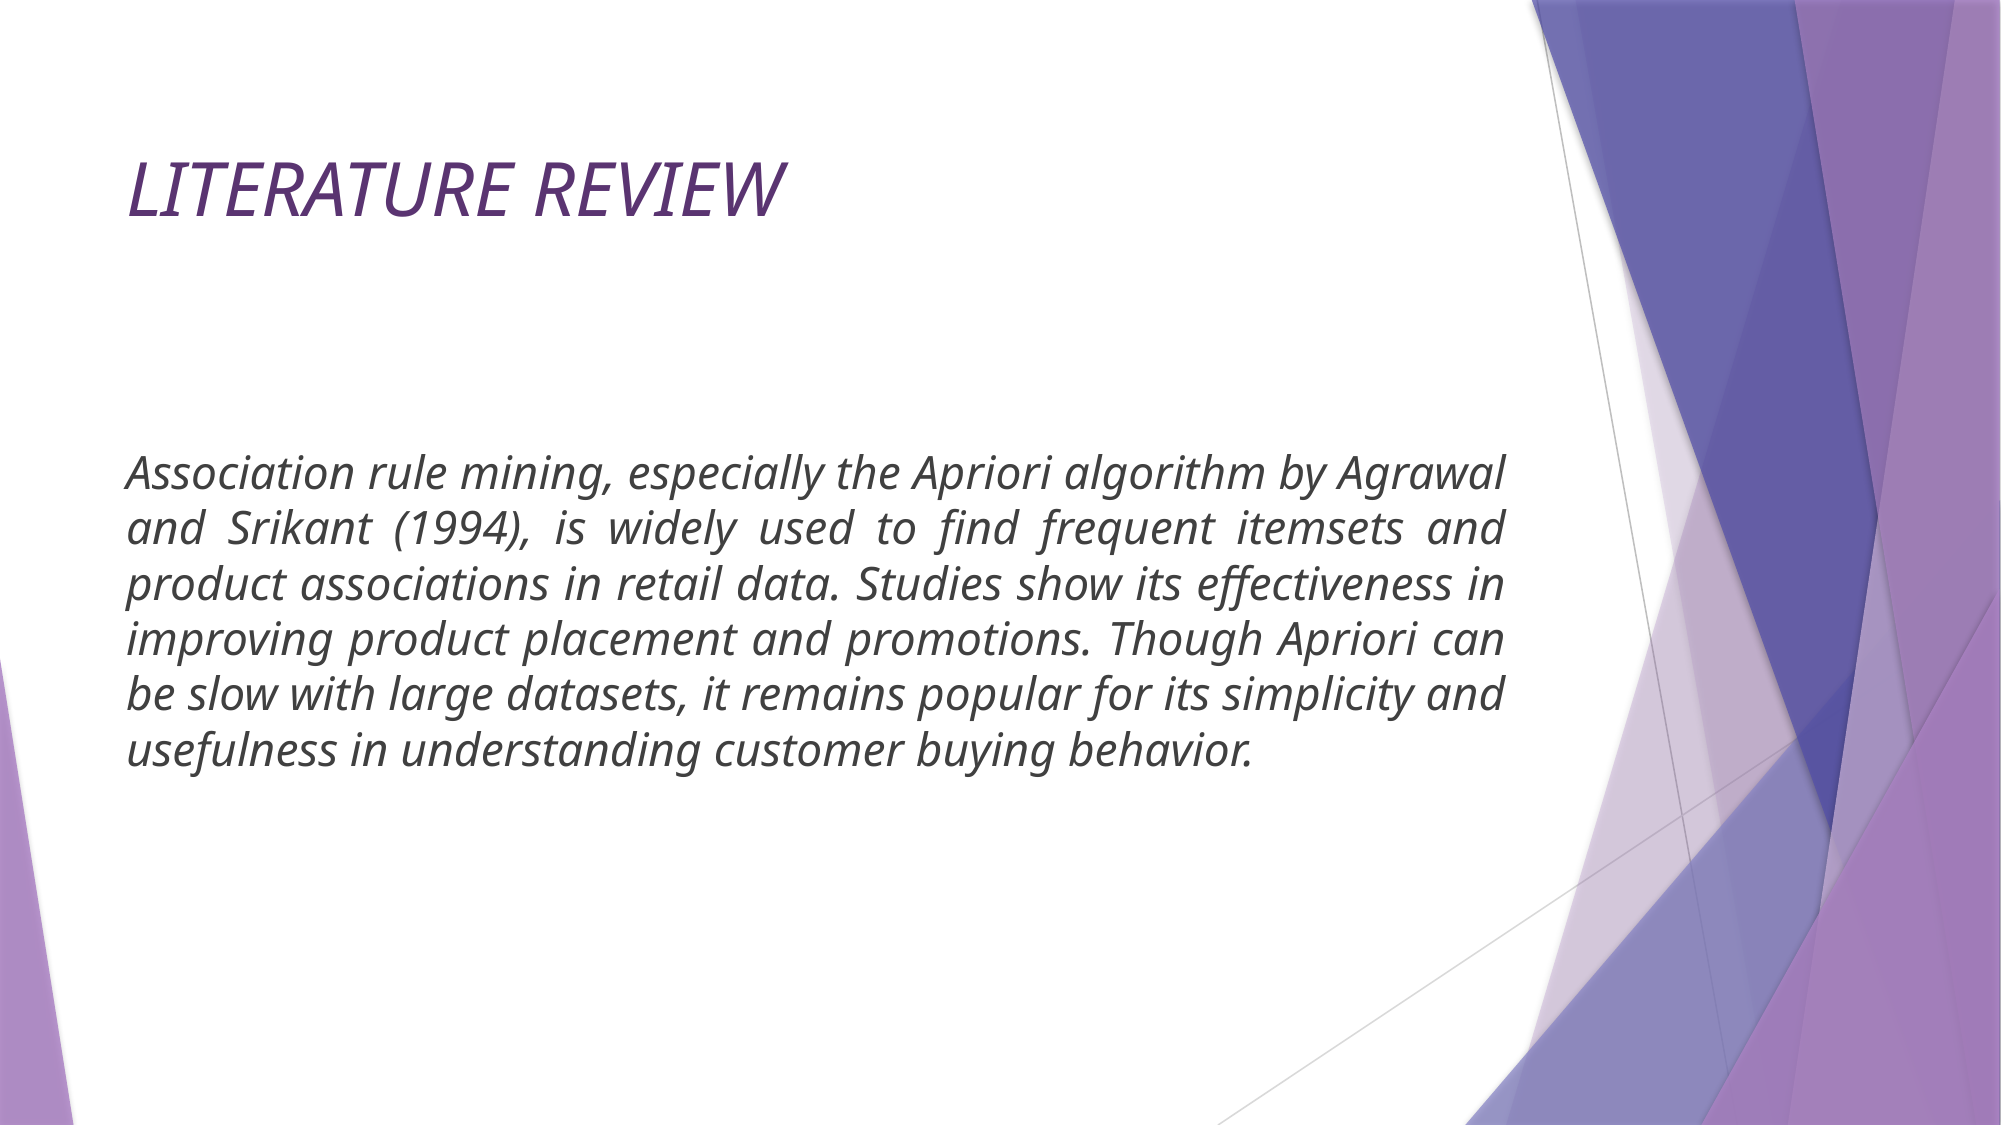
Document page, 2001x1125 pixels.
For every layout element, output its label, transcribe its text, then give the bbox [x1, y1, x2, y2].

title LITERATURE REVIEW [111, 133, 1522, 256]
list Association rule mining, especially the Apriori algorithm by Agrawal and Srikant (1994), is widely used to find frequent itemsets and product associations in retail data. Studies show its effectiveness in improving product placement and promotions. Though Apriori can be slow with large datasets, it remains popular for its simplicity and usefulness in understanding customer buying behavior. [111, 393, 1522, 829]
